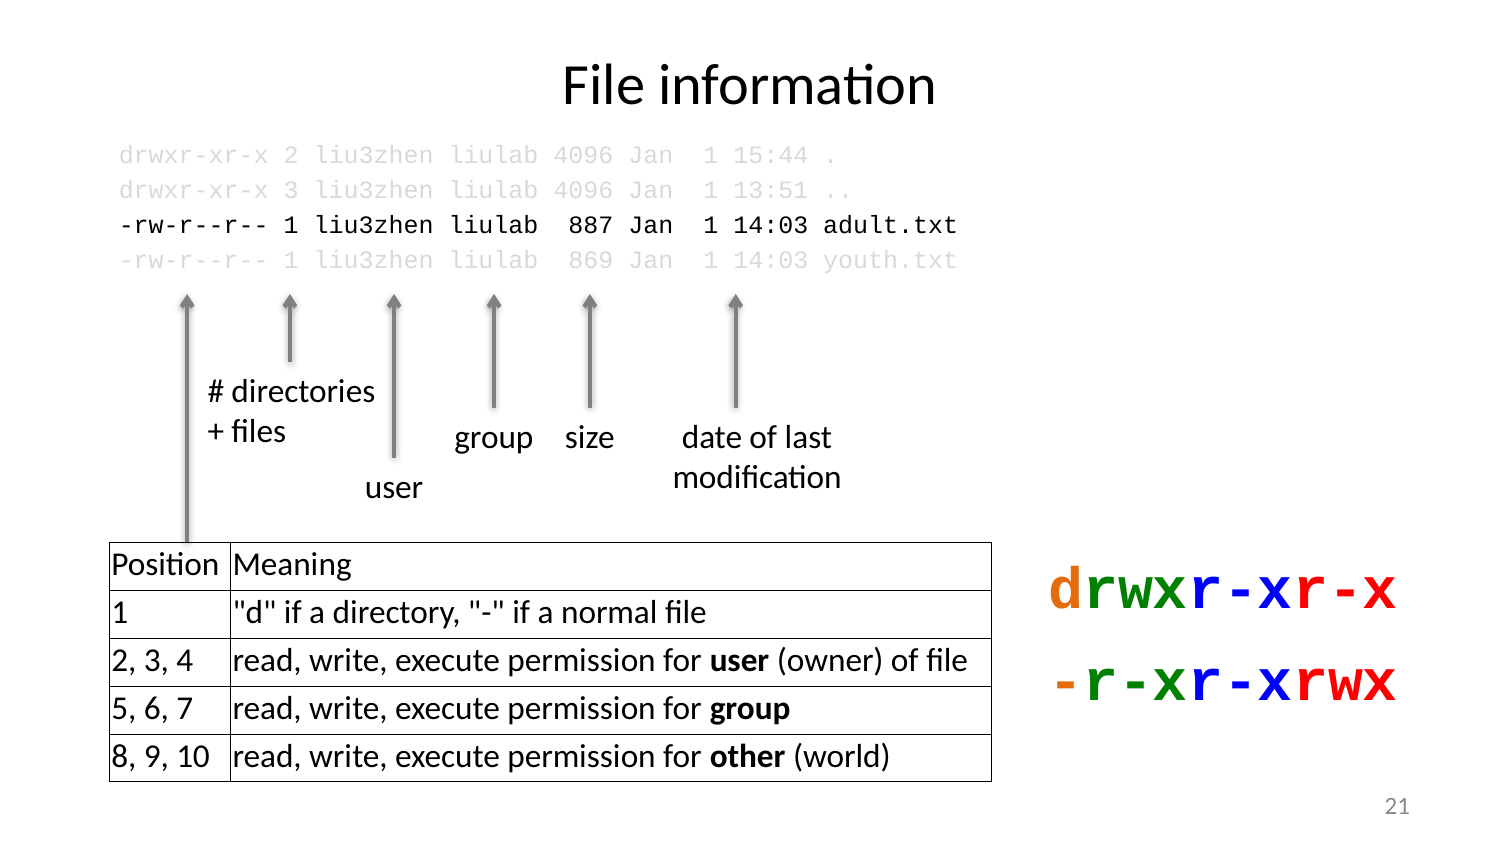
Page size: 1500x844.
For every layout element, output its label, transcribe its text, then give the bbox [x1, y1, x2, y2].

table_header Position [110, 543, 230, 590]
table_cell 8, 9, 10 [110, 735, 230, 781]
table_cell read, write, execute permission for user (owner) of file [231, 639, 991, 686]
table_cell read, write, execute permission for group [231, 687, 991, 734]
text_box user [335, 457, 453, 513]
table_cell read, write, execute permission for other (world) [231, 735, 991, 781]
text_box date of last modification [623, 407, 892, 503]
text_box # directories + files [192, 361, 389, 457]
table_cell 1 [110, 591, 230, 638]
text_box -r-xr-xrwx [1033, 634, 1449, 720]
text_box drwxr-xr-x [1033, 542, 1449, 628]
table_cell 5, 6, 7 [110, 687, 230, 734]
text_box group [435, 407, 531, 463]
slide_number 21 [1074, 782, 1425, 827]
table_cell 2, 3, 4 [110, 639, 230, 686]
table_header Meaning [231, 543, 991, 590]
list drwxr-xr-x 2 liu3zhen liulab 4096 Jan 1 15:44 . drwxr-xr-x 3 liu3zhen liulab 4096 Jan 1 13:51 .. -rw-r--r-- 1 liu3zhen liulab 887 Jan 1 14:03 adult.txt -rw-r--r-- 1 liu3zhen liulab 869 Jan 1 14:03 youth.txt [103, 131, 1042, 294]
table_cell "d" if a directory, "-" if a normal file [231, 591, 991, 638]
text_box size [531, 407, 623, 463]
title File information [75, 33, 1425, 129]
